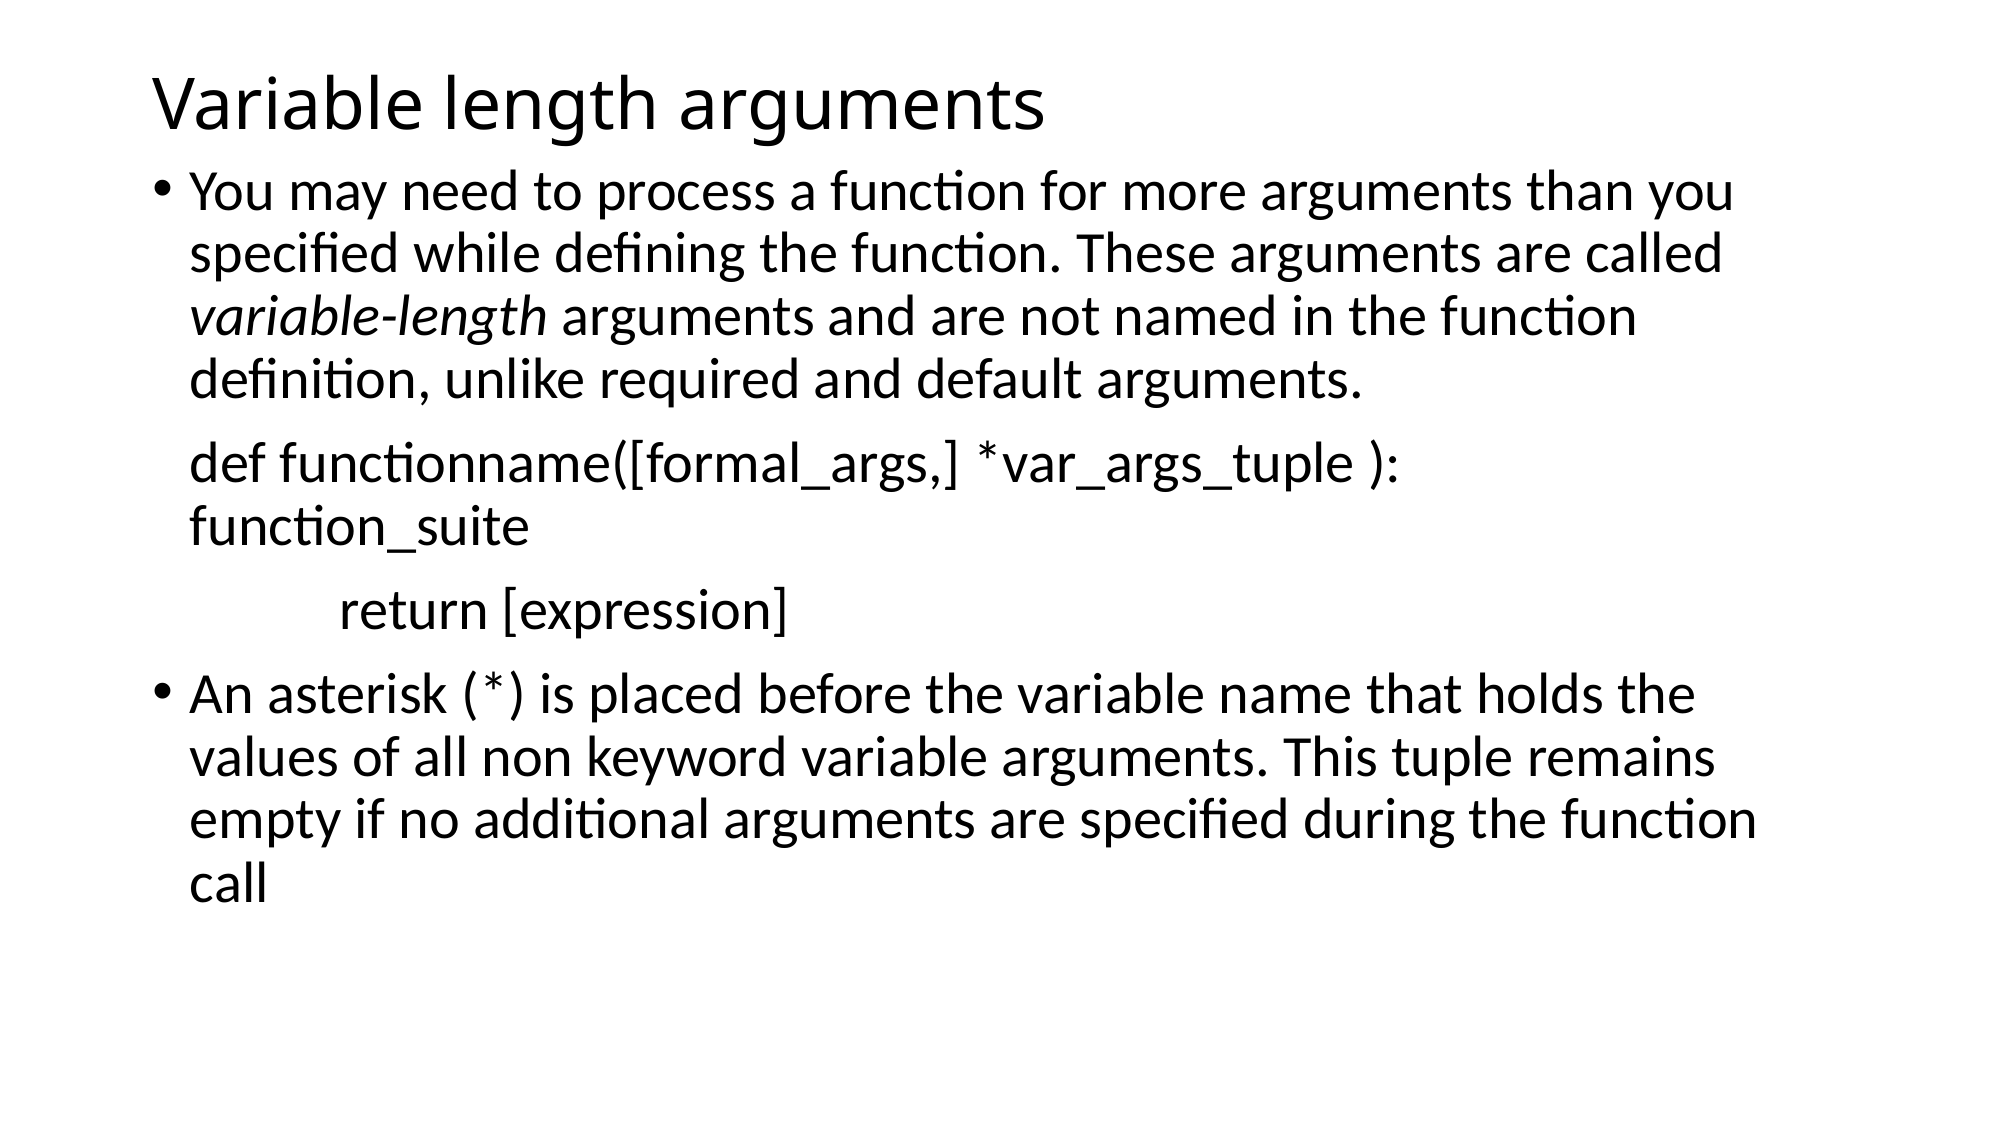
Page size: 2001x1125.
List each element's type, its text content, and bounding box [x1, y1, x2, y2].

list You may need to process a function for more arguments than you specified while defining the function. These arguments are called variable-length arguments and are not named in the function definition, unlike required and default arguments. def functionname([formal_args,] *var_args_tuple ): function_suite return [expression] An asterisk (*) is placed before the variable name that holds the values of all non keyword variable arguments. This tuple remains empty if no additional arguments are specified during the function call [137, 152, 1863, 1099]
title Variable length arguments [137, 59, 1863, 152]
